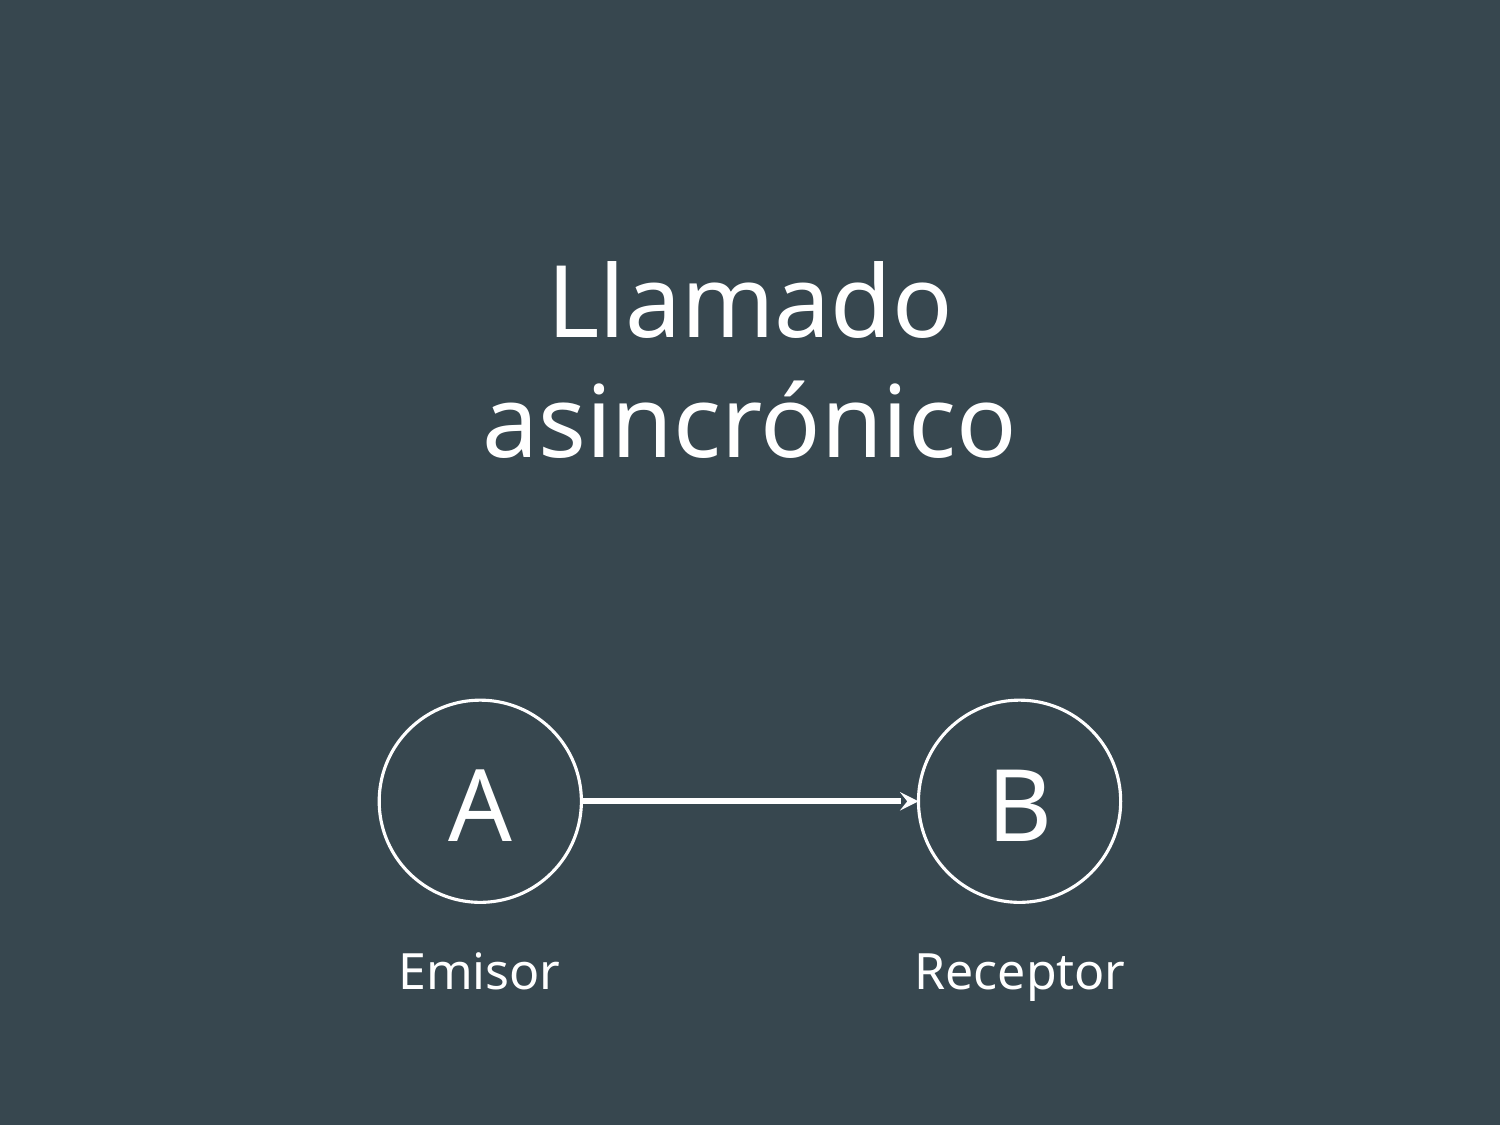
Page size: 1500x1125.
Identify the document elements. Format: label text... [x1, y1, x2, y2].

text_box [378, 699, 1121, 903]
text_box Llamado asincrónico [442, 222, 1058, 636]
text_box Receptor [871, 922, 1170, 1017]
text_box Emisor [330, 922, 629, 1017]
